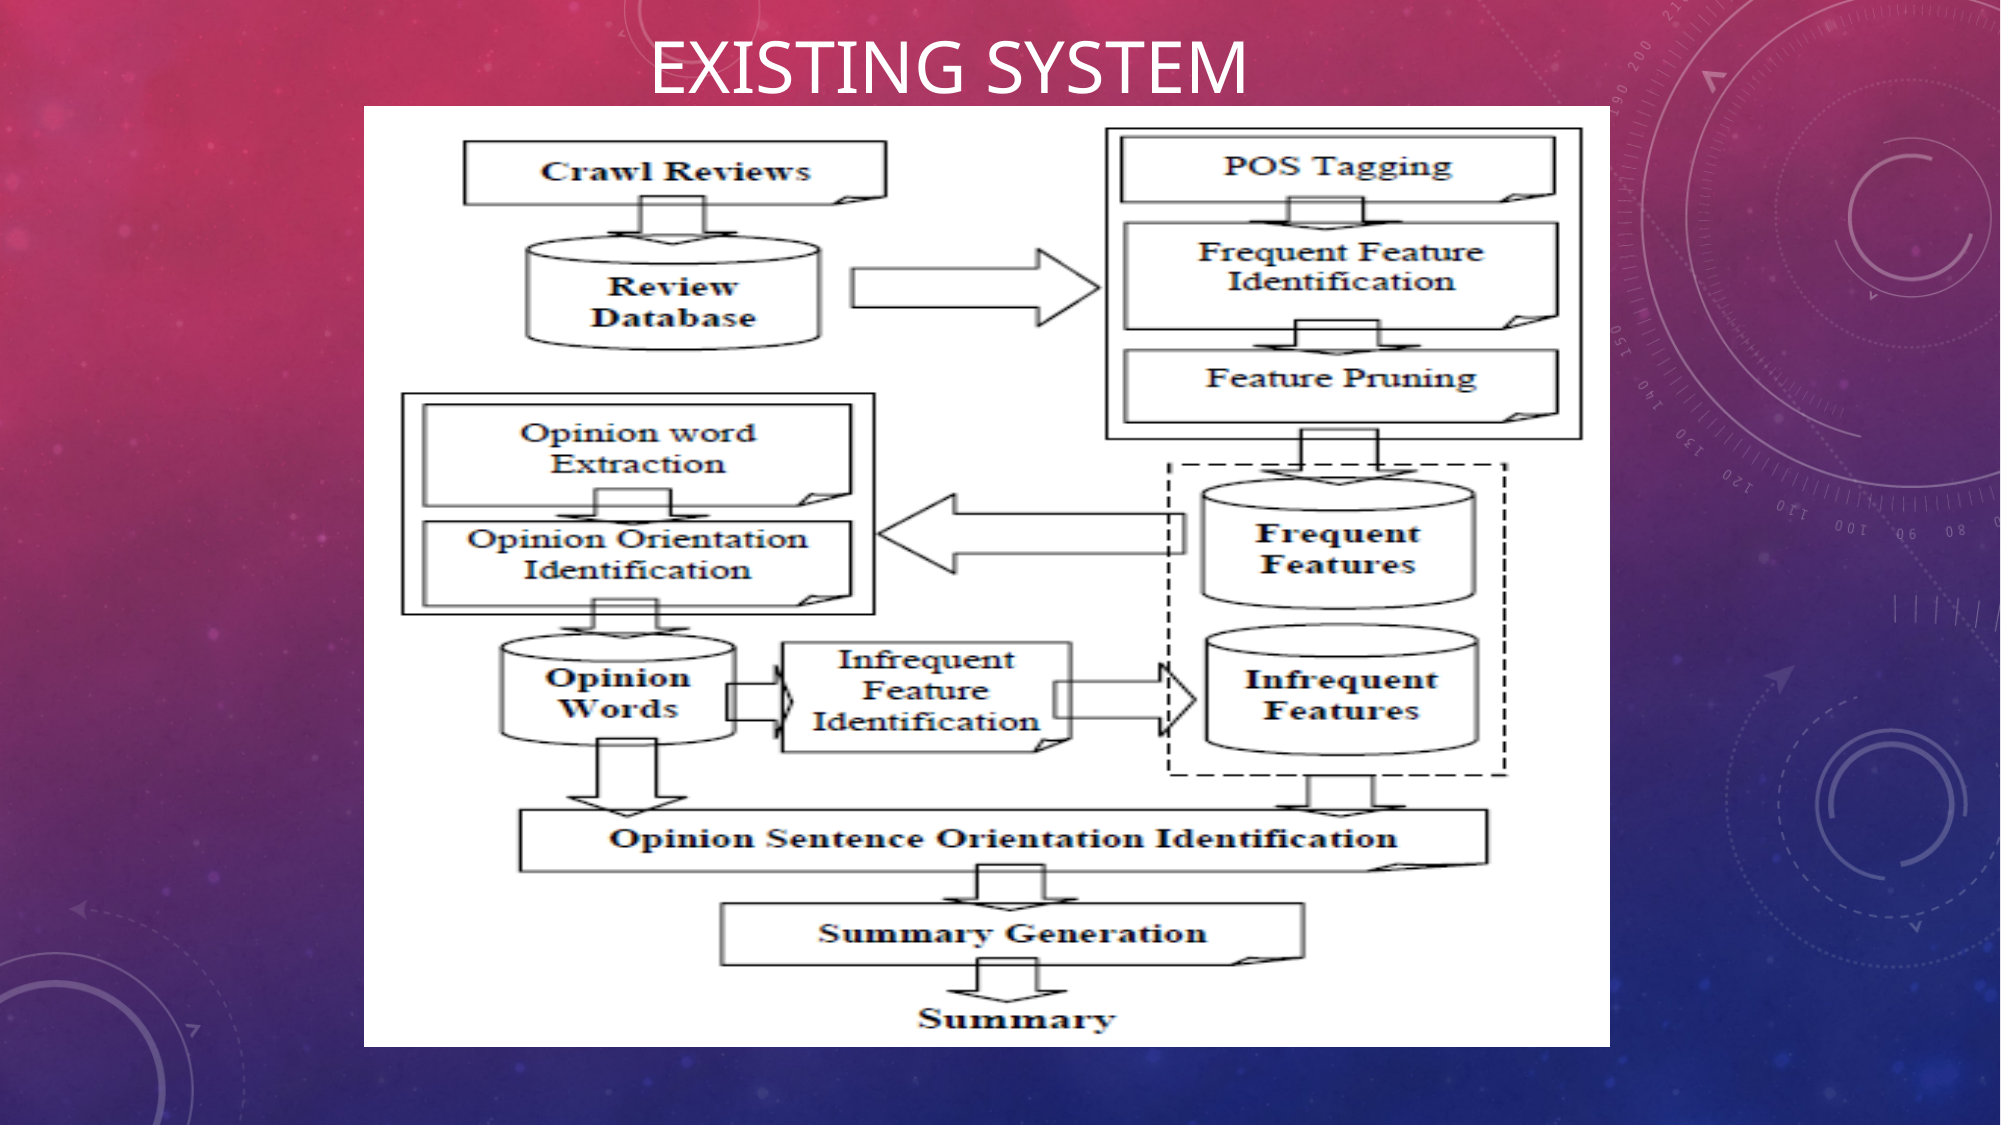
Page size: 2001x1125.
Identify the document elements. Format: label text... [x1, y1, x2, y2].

title Existing system [118, 14, 1781, 116]
picture [0, 0, 2001, 1125]
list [364, 106, 1610, 1047]
